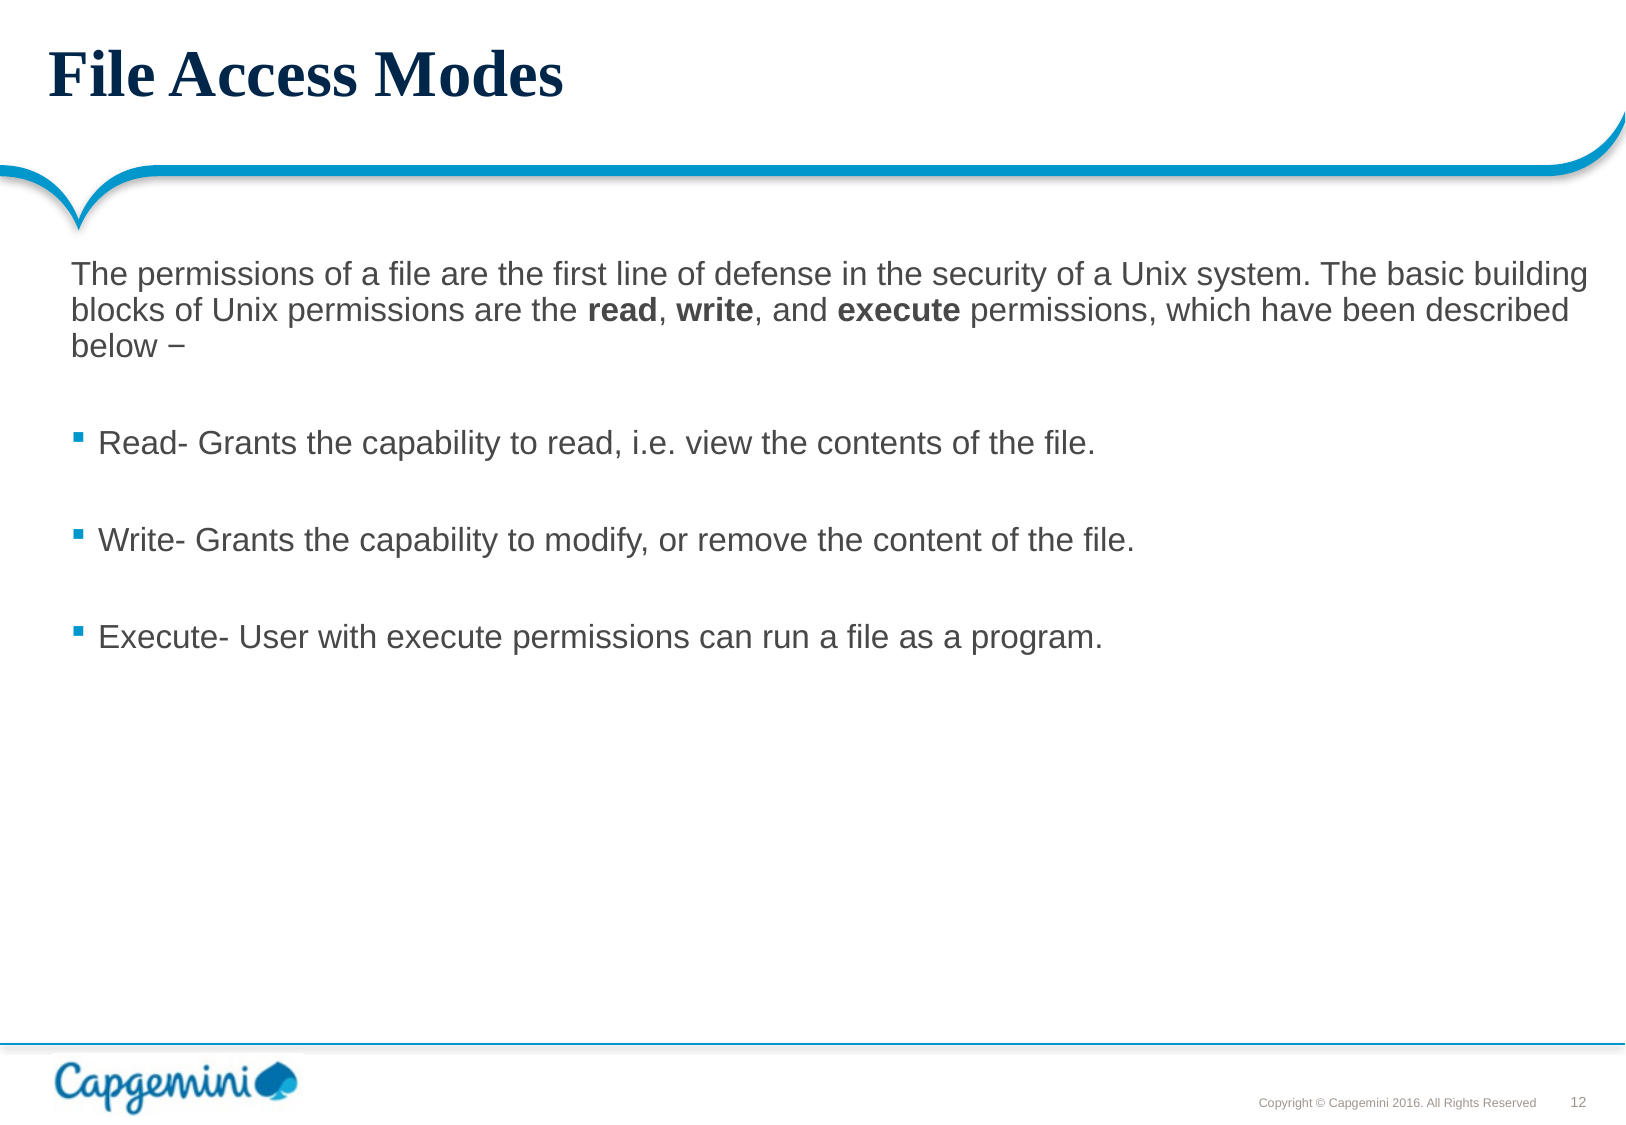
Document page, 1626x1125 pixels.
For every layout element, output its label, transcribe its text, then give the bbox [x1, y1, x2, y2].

picture [53, 1053, 303, 1117]
list The permissions of a file are the first line of defense in the security of a Unix system. The basic building blocks of Unix permissions are the read, write, and execute permissions, which have been described below − Read- Grants the capability to read, i.e. view the contents of the file. Write- Grants the capability to modify, or remove the content of the file. Execute- User with execute permissions can run a file as a program. [53, 245, 1625, 1007]
title File Access Modes [0, 0, 1625, 165]
